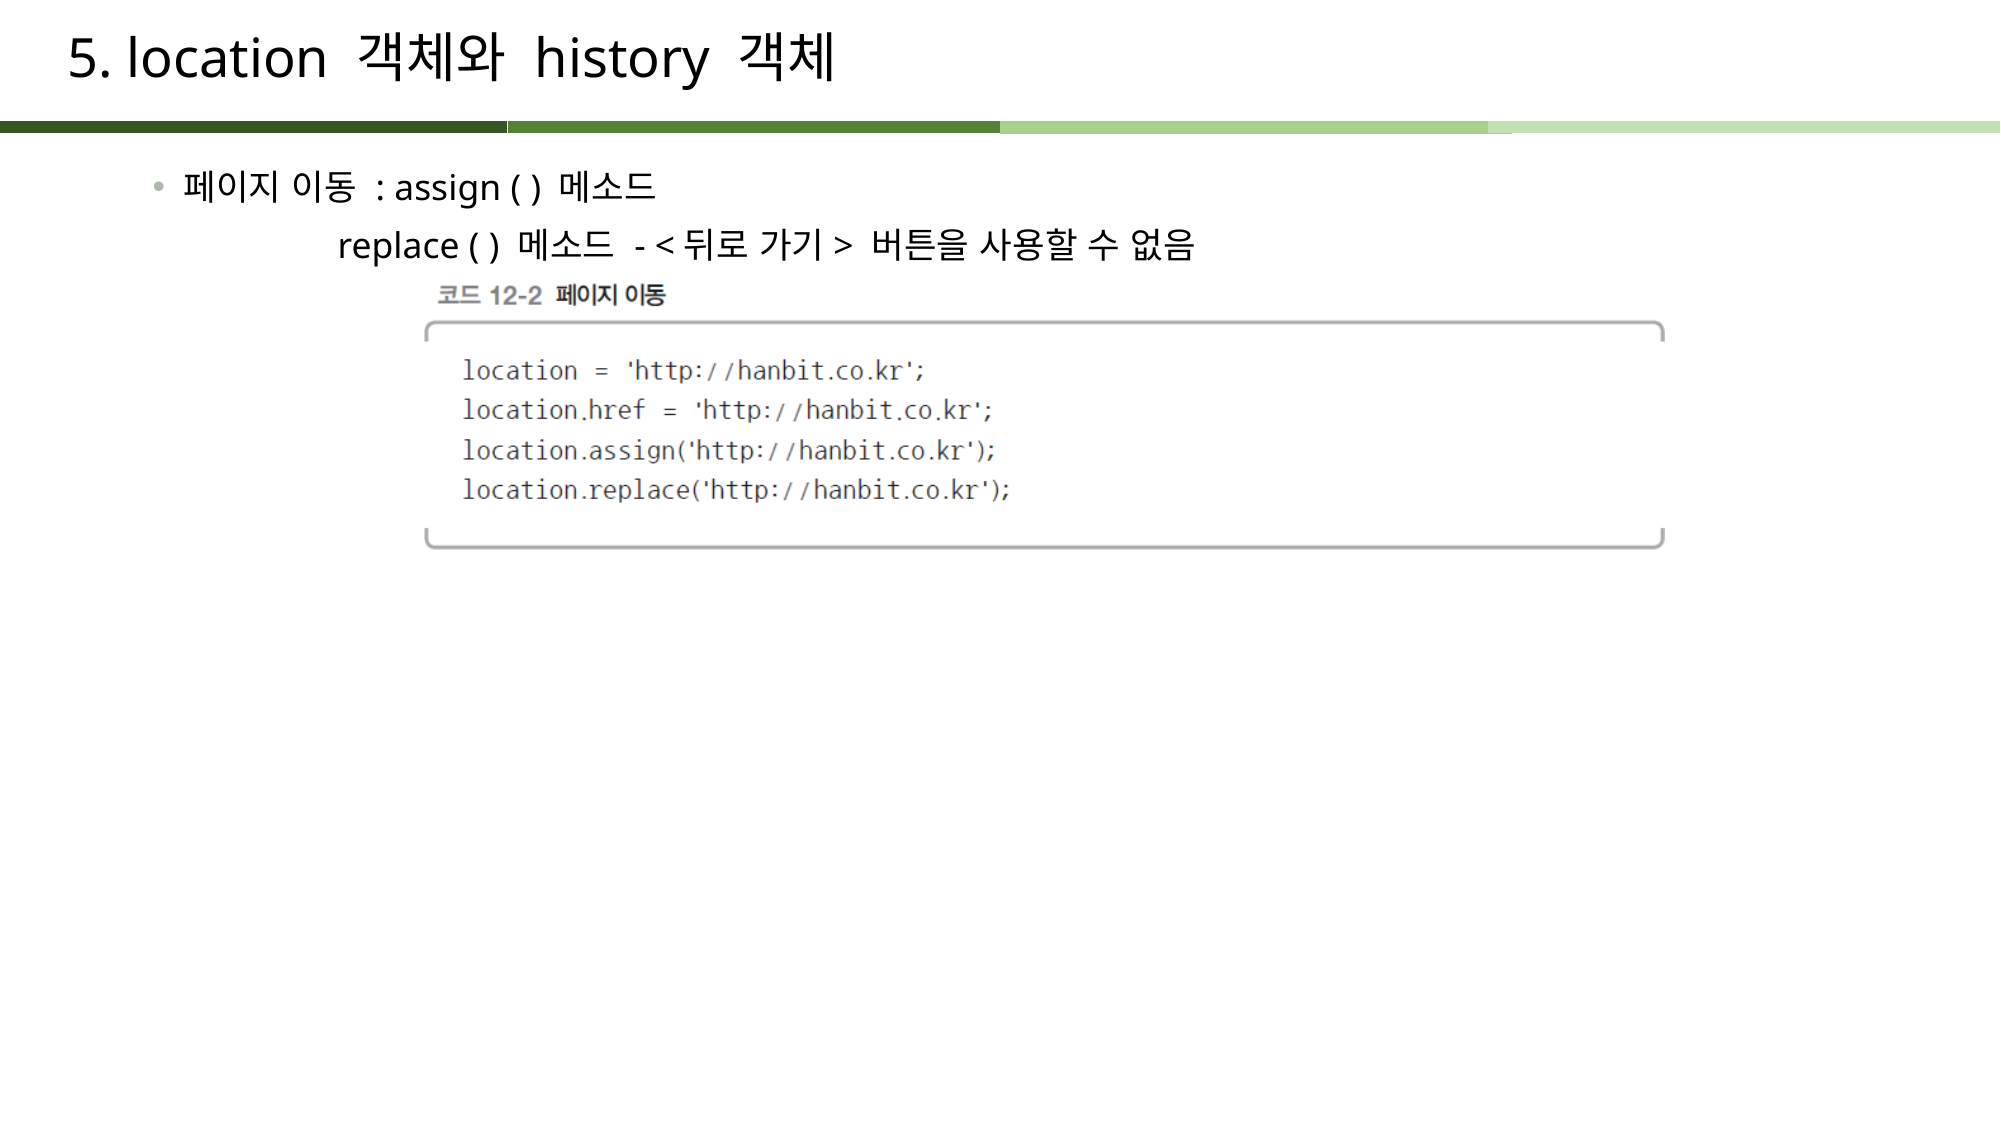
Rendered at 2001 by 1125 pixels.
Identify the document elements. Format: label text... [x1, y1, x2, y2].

picture [424, 282, 1665, 551]
list 페이지 이동 : assign ( ) 메소드 replace ( ) 메소드 - <뒤로 가기> 버튼을 사용할 수 없음 [50, 152, 1950, 1091]
title 5. location 객체와 history 객체 [52, 18, 1778, 102]
